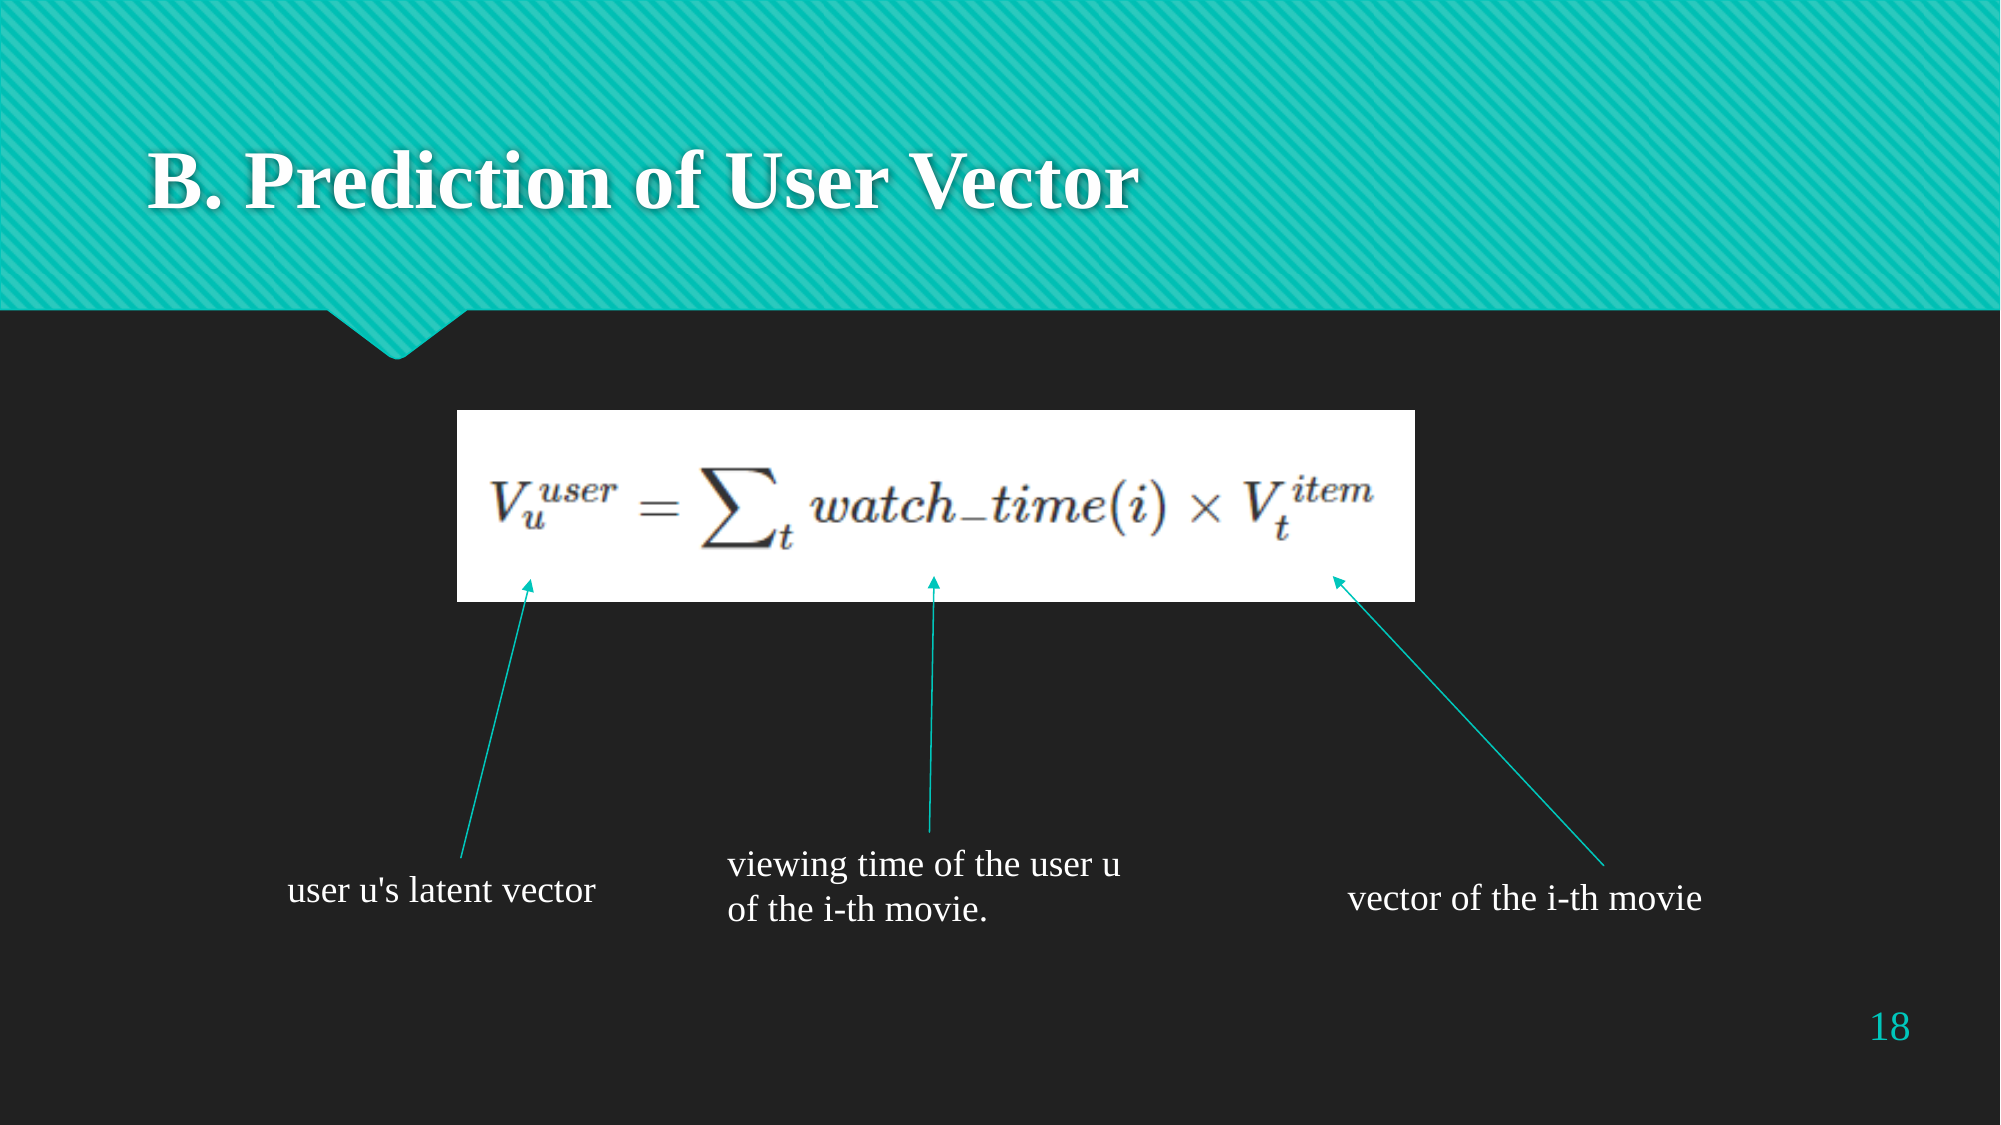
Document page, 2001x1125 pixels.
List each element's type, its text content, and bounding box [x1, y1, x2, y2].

title B. Prediction of User Vector [132, 73, 1868, 233]
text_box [1332, 575, 1605, 866]
picture [456, 410, 1415, 602]
text_box user u's latent vector [263, 857, 659, 918]
text_box vector of the i-th movie [1332, 865, 1875, 926]
slide_number 18 [1751, 970, 1926, 1051]
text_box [460, 578, 531, 858]
text_box viewing time of the user u of the i-th movie. [712, 832, 1147, 937]
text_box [929, 575, 935, 833]
